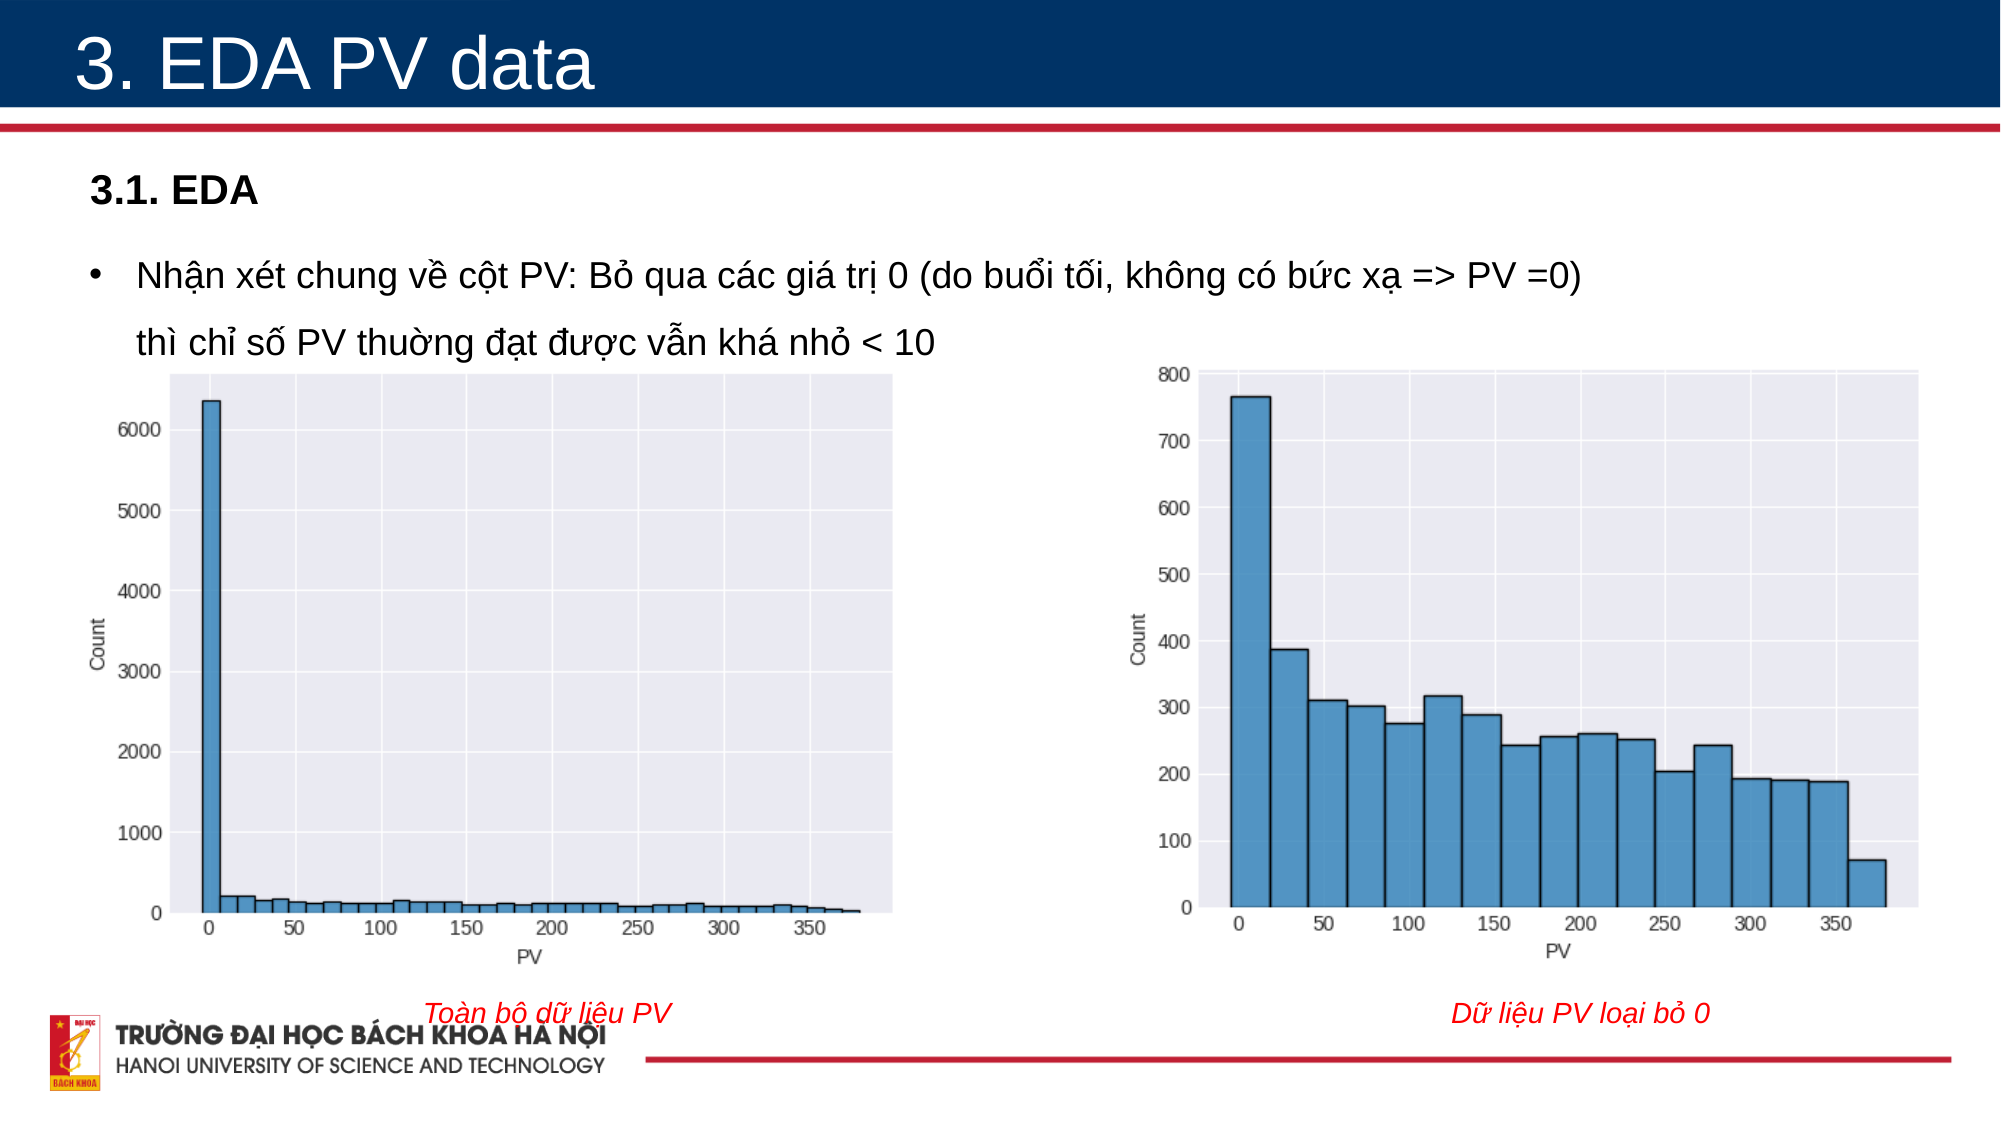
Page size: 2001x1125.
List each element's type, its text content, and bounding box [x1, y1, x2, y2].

title 3. EDA PV data [74, 0, 1875, 160]
text_box Dữ liệu PV loại bỏ 0 [1436, 978, 1765, 1037]
picture [0, 0, 2001, 1125]
text_box Toàn bộ dữ liệu PV [408, 978, 720, 1037]
text_box Nhận xét chung về cột PV: Bỏ qua các giá trị 0 (do buổi tối, không có bức xạ => PV =0) thì chỉ số PV thuờng đạt được vẫn khá nhỏ < 10 [74, 220, 1613, 371]
text_box 3.1. EDA [75, 155, 275, 220]
